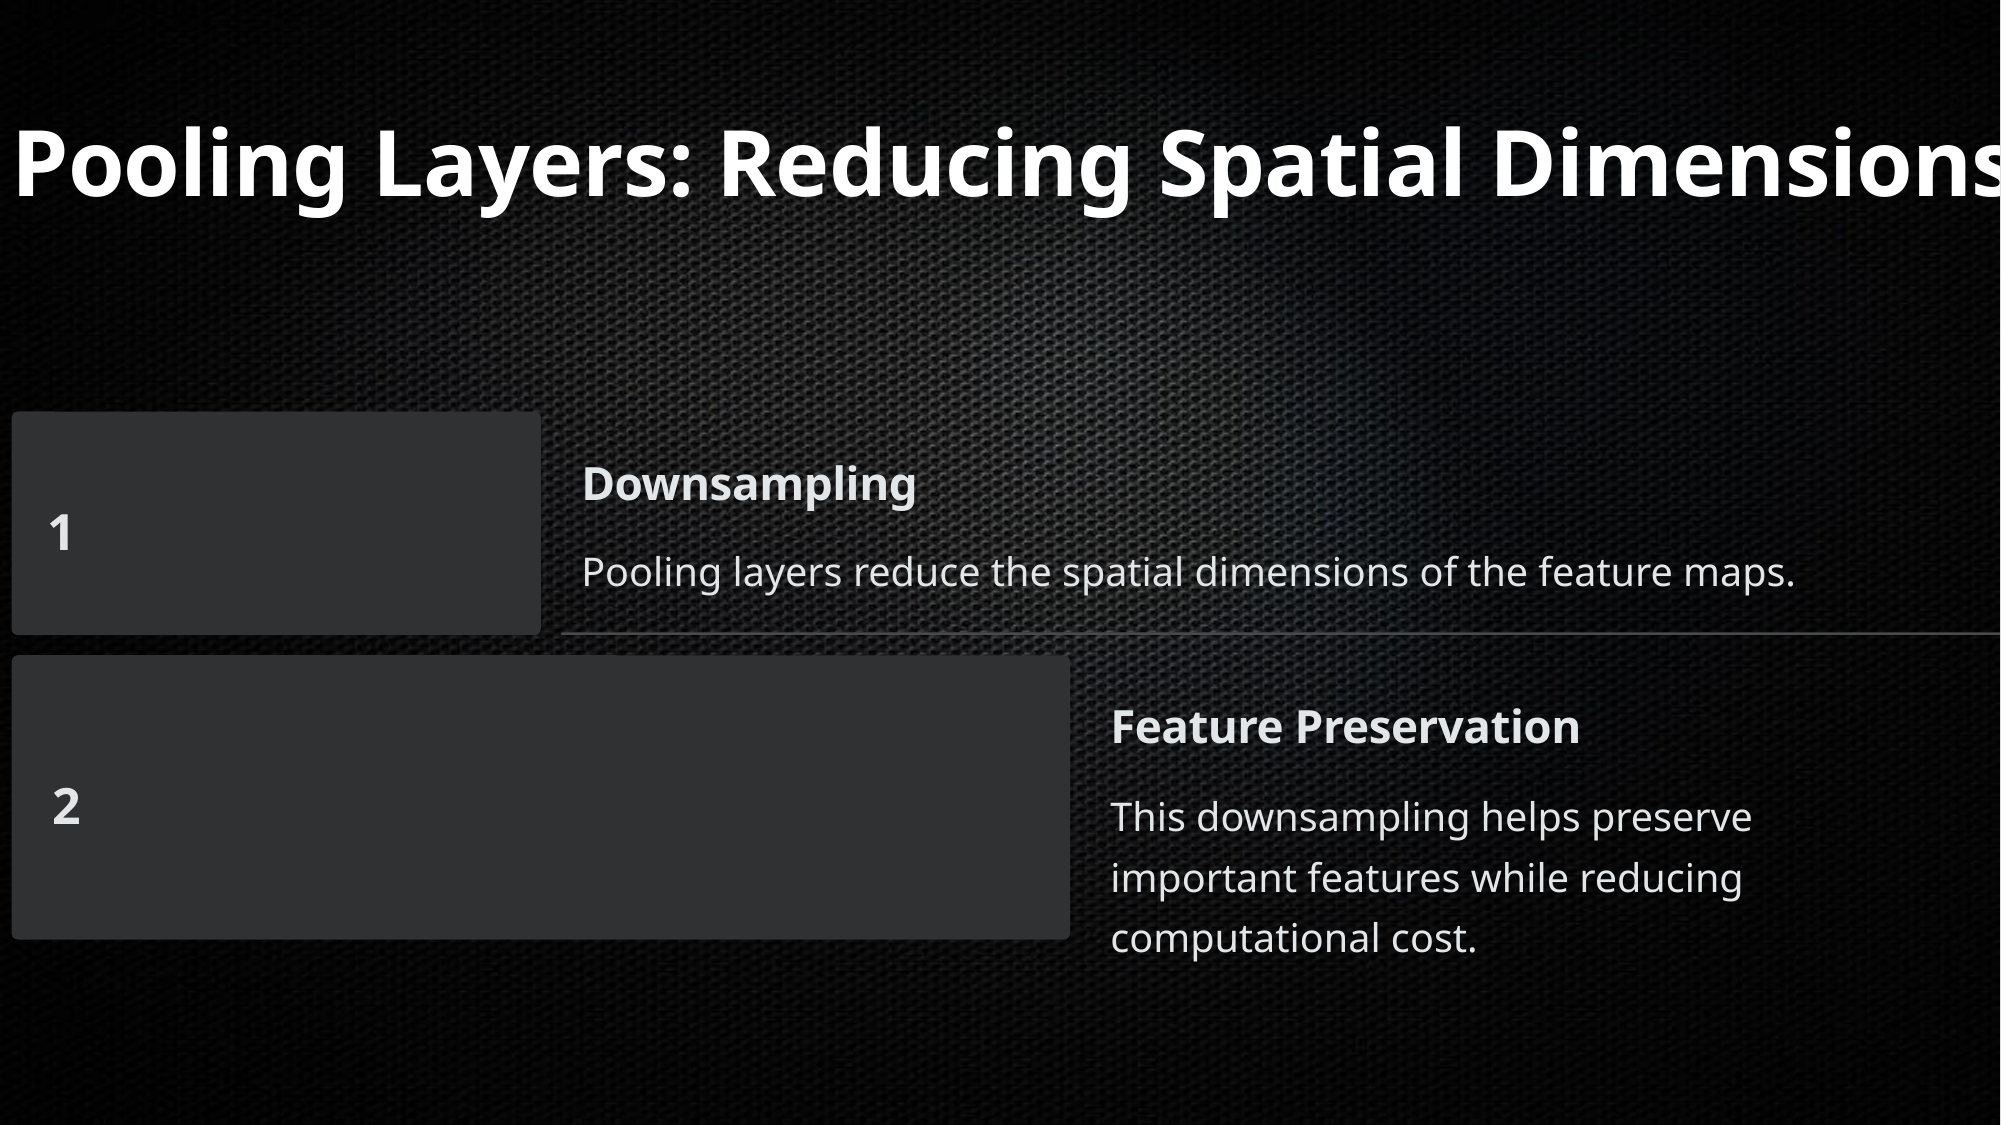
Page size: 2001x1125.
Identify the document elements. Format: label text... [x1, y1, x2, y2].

text_box [11, 655, 1071, 940]
text_box 2 [52, 759, 82, 836]
picture [0, 0, 2001, 1125]
text_box Feature Preservation [1110, 695, 1606, 754]
text_box Pooling layers reduce the spatial dimensions of the feature maps. [581, 533, 1677, 595]
text_box 1 [52, 485, 72, 562]
text_box Pooling Layers: Reducing Spatial Dimensions [11, 100, 2000, 331]
text_box [11, 411, 541, 636]
text_box Downsampling [581, 451, 1042, 510]
text_box This downsampling helps preserve important features while reducing computational cost. [1110, 779, 1815, 899]
